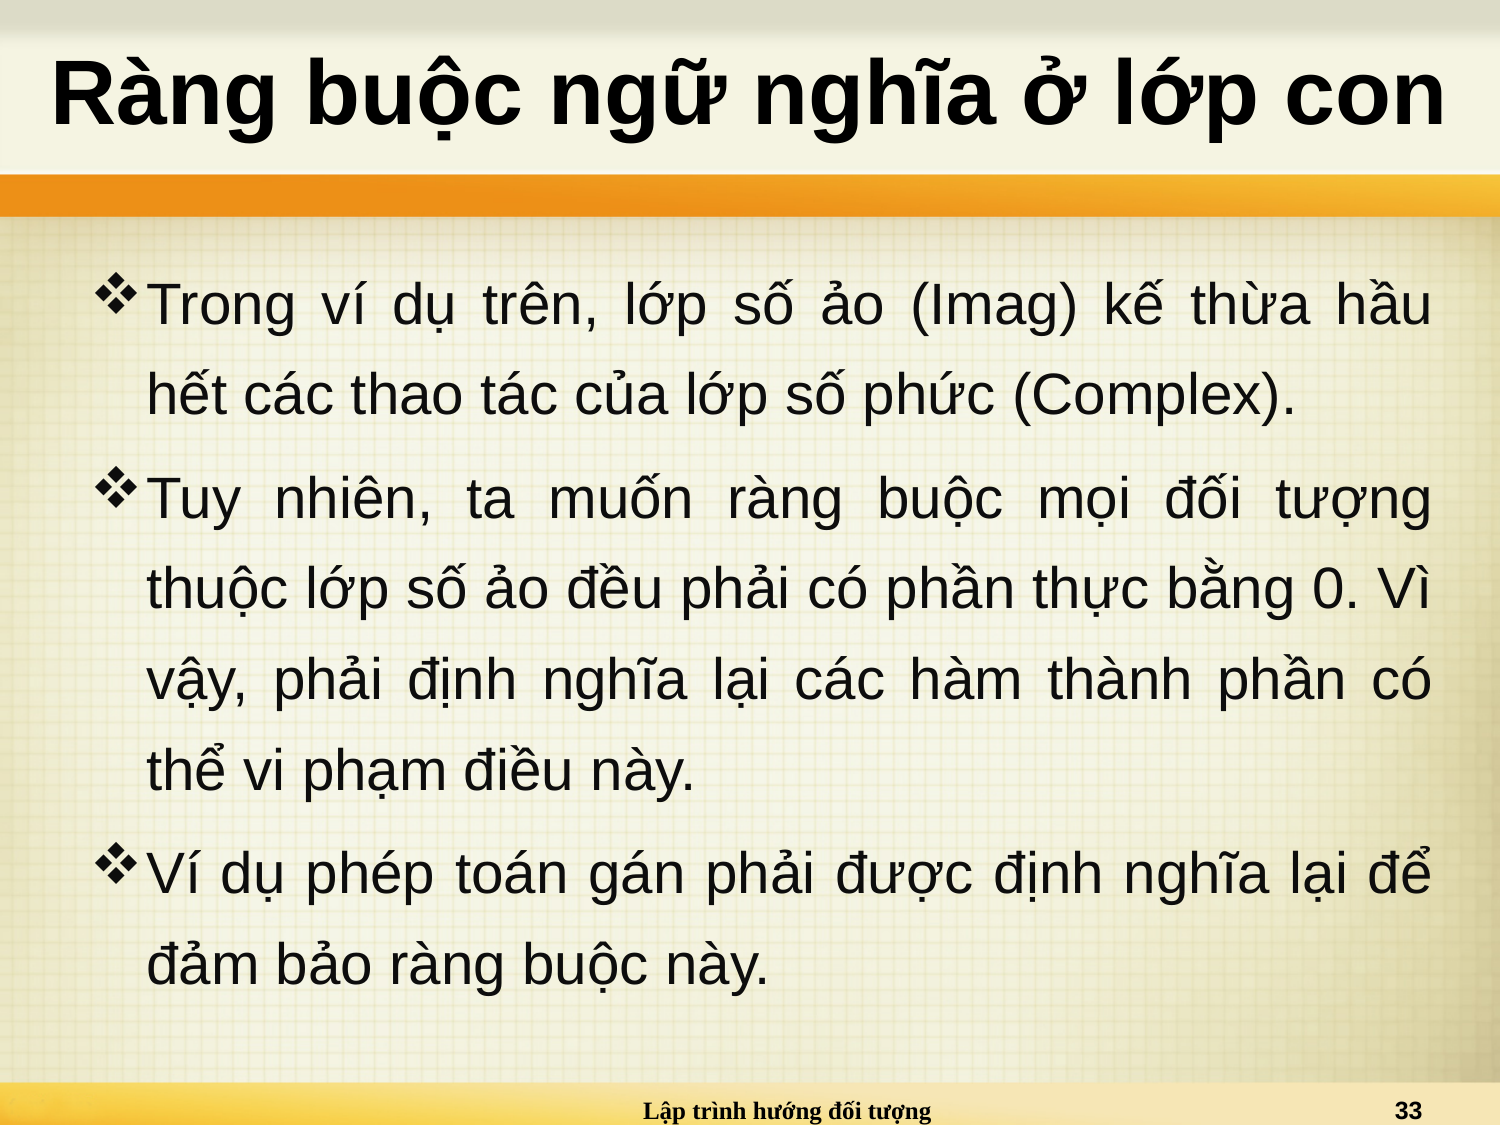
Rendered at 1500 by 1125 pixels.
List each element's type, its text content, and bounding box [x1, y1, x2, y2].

slide_number 33 [1087, 1087, 1438, 1125]
picture [0, 175, 1500, 1125]
title Ràng buộc ngữ nghĩa ở lớp con [0, 0, 1500, 175]
footer Lập trình hướng đối tượng [549, 1087, 1025, 1125]
list Trong ví dụ trên, lớp số ảo (Imag) kế thừa hầu hết các thao tác của lớp số phức (Complex). Tuy nhiên, ta muốn ràng buộc mọi đối tượng thuộc lớp số ảo đều phải có phần thực bằng 0. Vì vậy, phải định nghĩa lại các hàm thành phần có thể vi phạm điều này. Ví dụ phép toán gán phải được định nghĩa lại để đảm bảo ràng buộc này. [75, 237, 1450, 1046]
